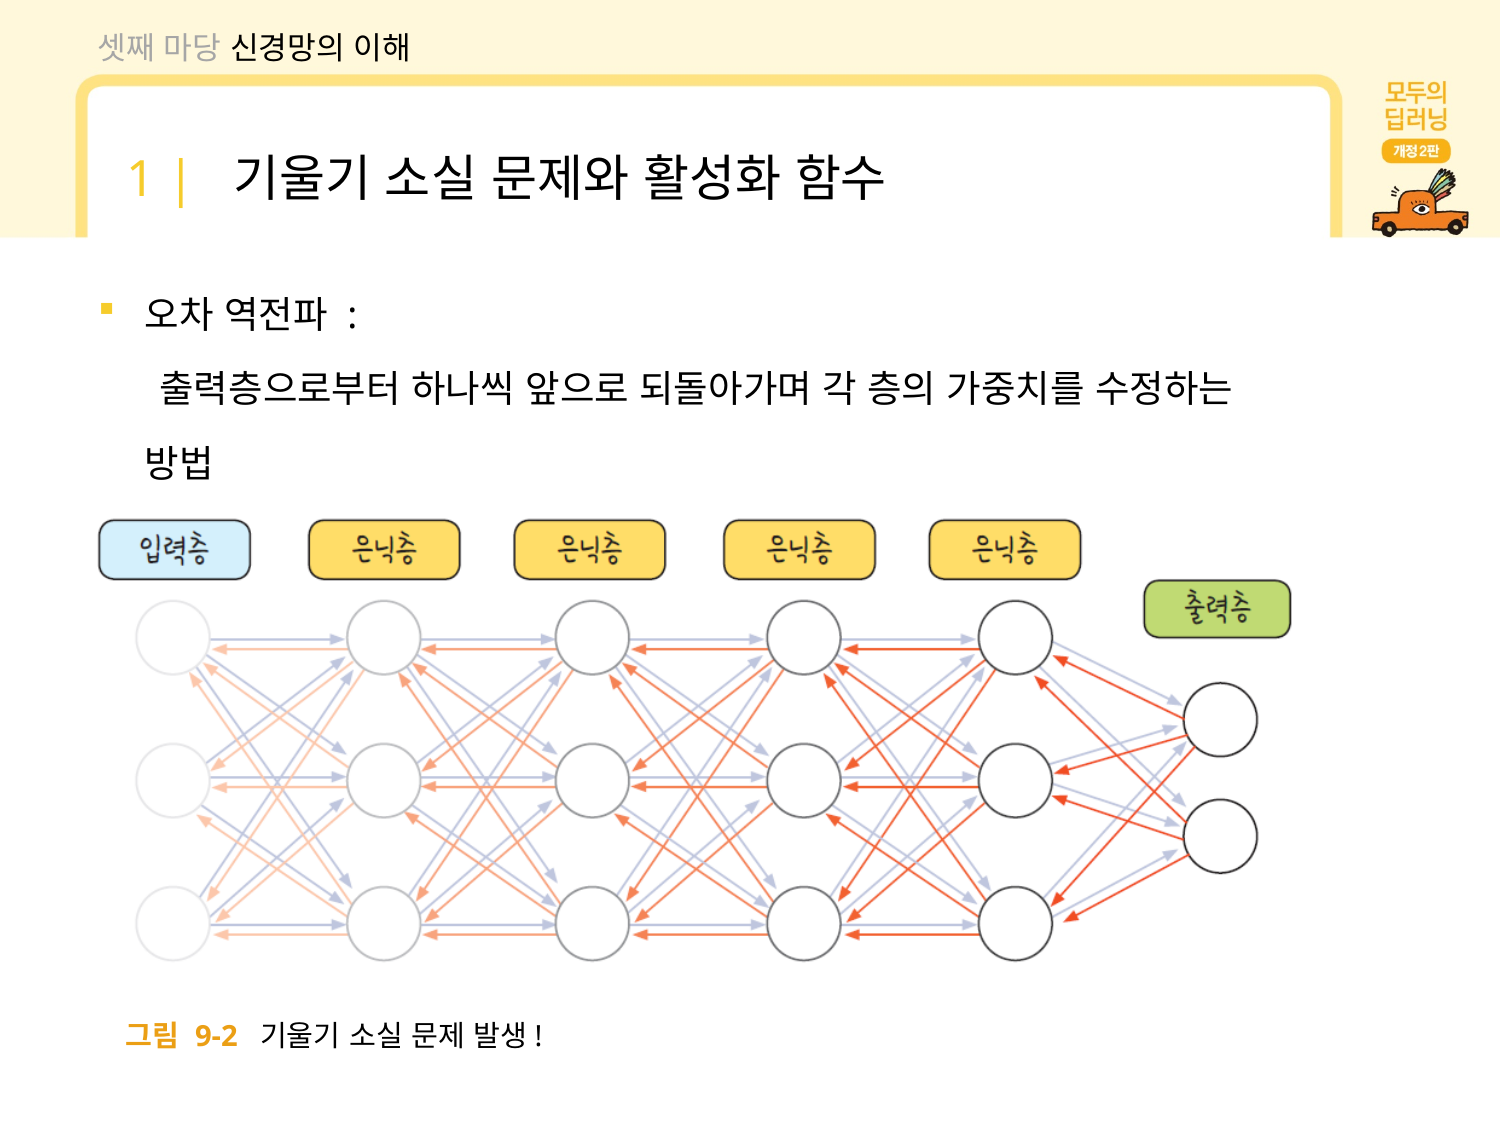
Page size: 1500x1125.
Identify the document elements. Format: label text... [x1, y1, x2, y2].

picture [0, 0, 1500, 1125]
text_box 1 | 기울기 소실 문제와 활성화 함수 [111, 99, 1309, 214]
text_box 오차 역전파 : 출력층으로부터 하나씩 앞으로 되돌아가며 각 층의 가중치를 수정하는 방법 가중치를 수정하려면 미분 값, 즉 기울기가 필요하다고 배움 [83, 254, 1315, 567]
text_box 그림 9-2 기울기 소실 문제 발생! [98, 987, 570, 1060]
text_box 셋째 마당 신경망의 이해 [82, 0, 1133, 74]
